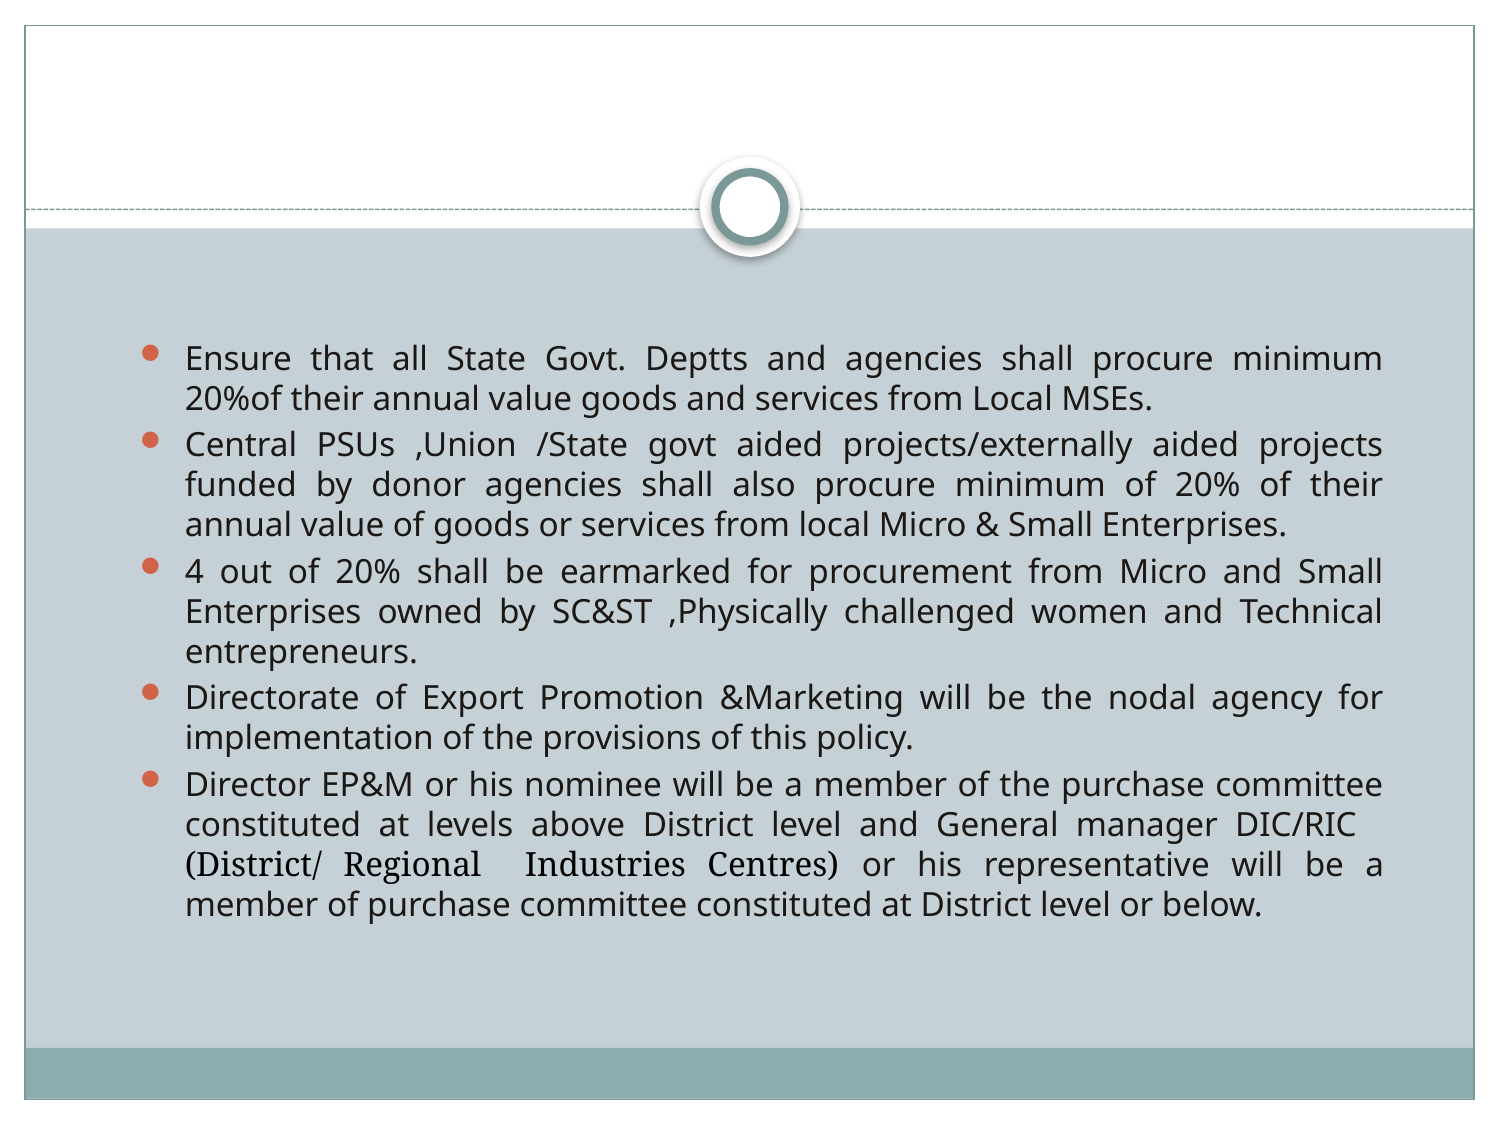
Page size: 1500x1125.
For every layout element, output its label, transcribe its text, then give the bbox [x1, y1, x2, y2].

list Ensure that all State Govt. Deptts and agencies shall procure minimum 20%of their annual value goods and services from Local MSEs. Central PSUs ,Union /State govt aided projects/externally aided projects funded by donor agencies shall also procure minimum of 20% of their annual value of goods or services from local Micro & Small Enterprises. 4 out of 20% shall be earmarked for procurement from Micro and Small Enterprises owned by SC&ST ,Physically challenged women and Technical entrepreneurs. Directorate of Export Promotion &Marketing will be the nodal agency for implementation of the provisions of this policy. Director EP&M or his nominee will be a member of the purchase committee constituted at levels above District level and General manager DIC/RIC (District/ Regional Industries Centres) or his representative will be a member of purchase committee constituted at District level or below. [125, 50, 1400, 1038]
